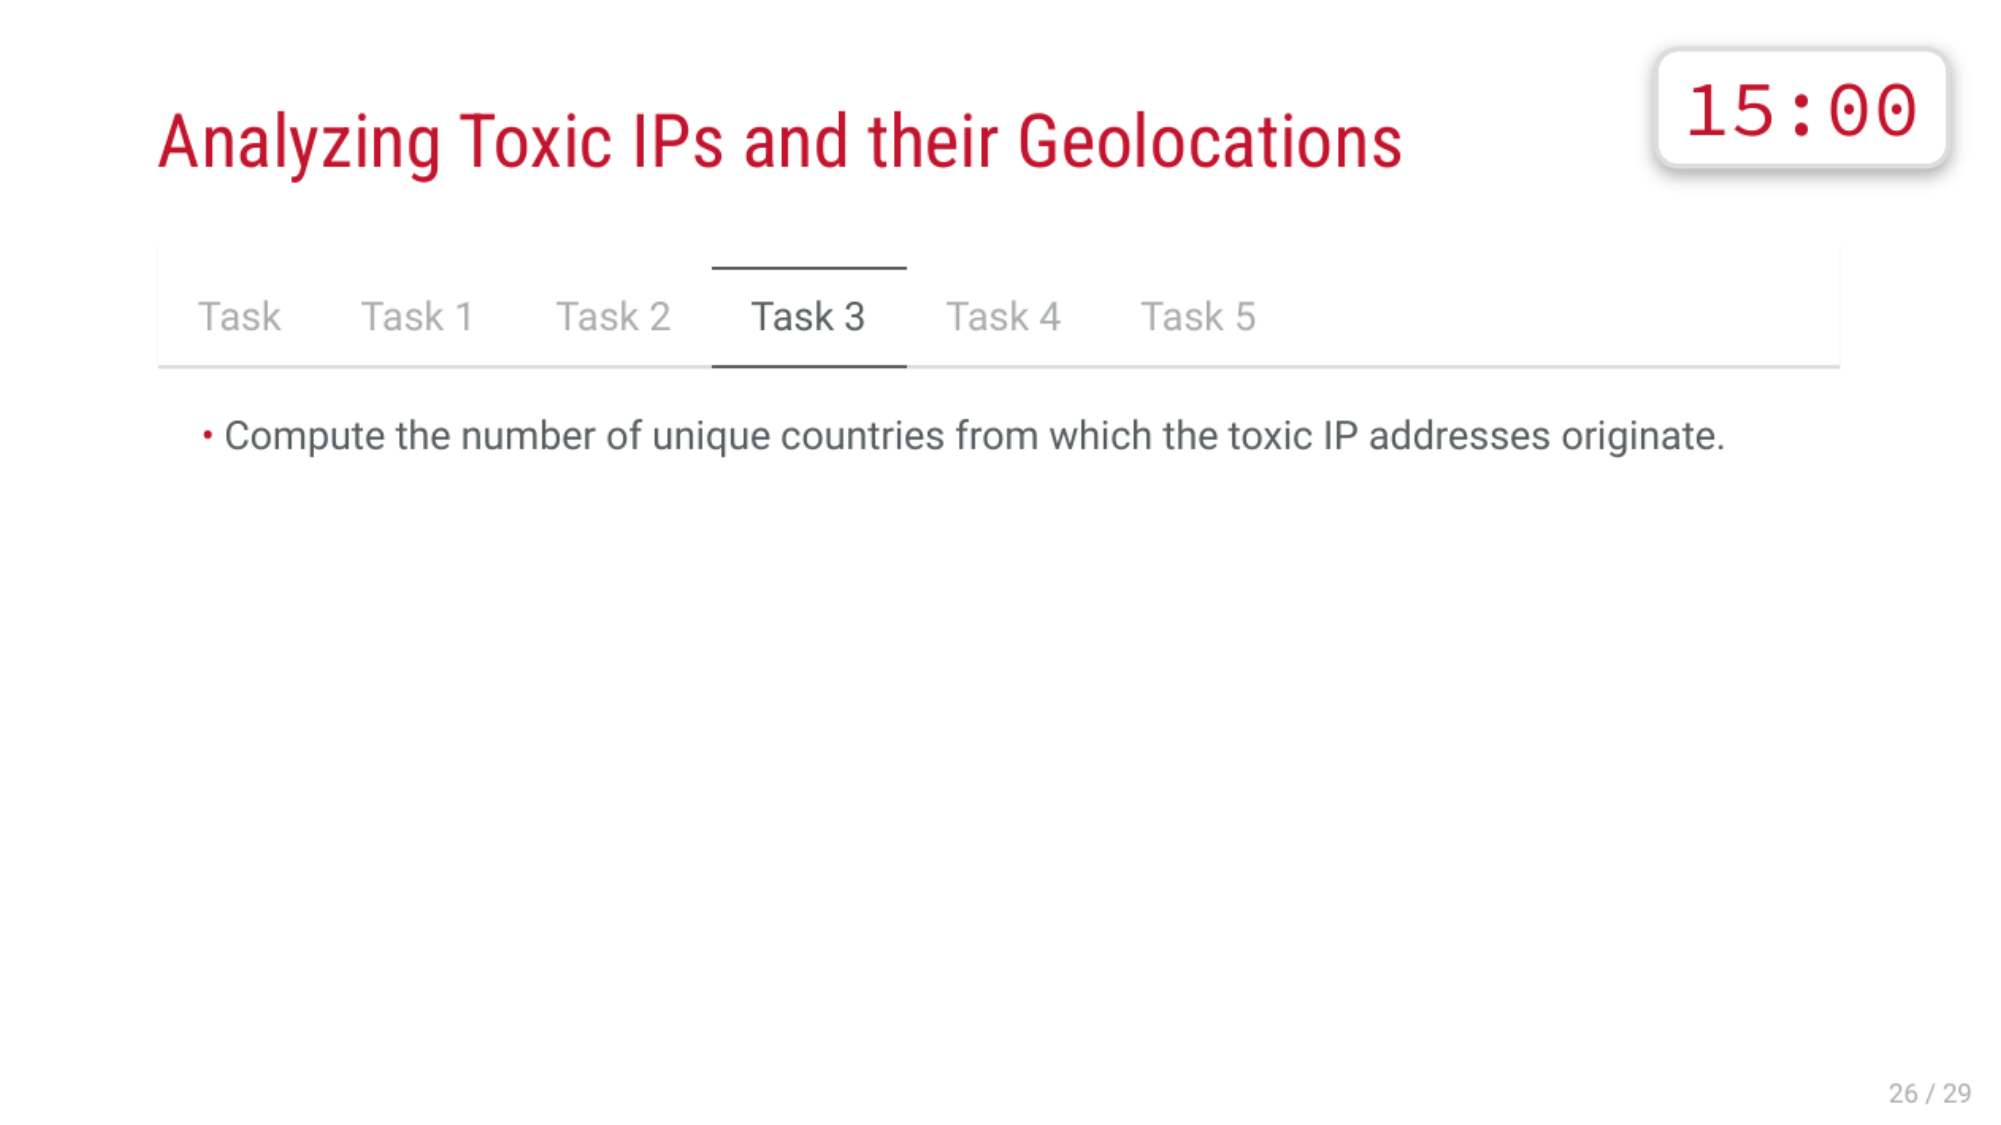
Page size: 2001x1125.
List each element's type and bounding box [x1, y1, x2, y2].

list [0, 0, 2000, 1125]
